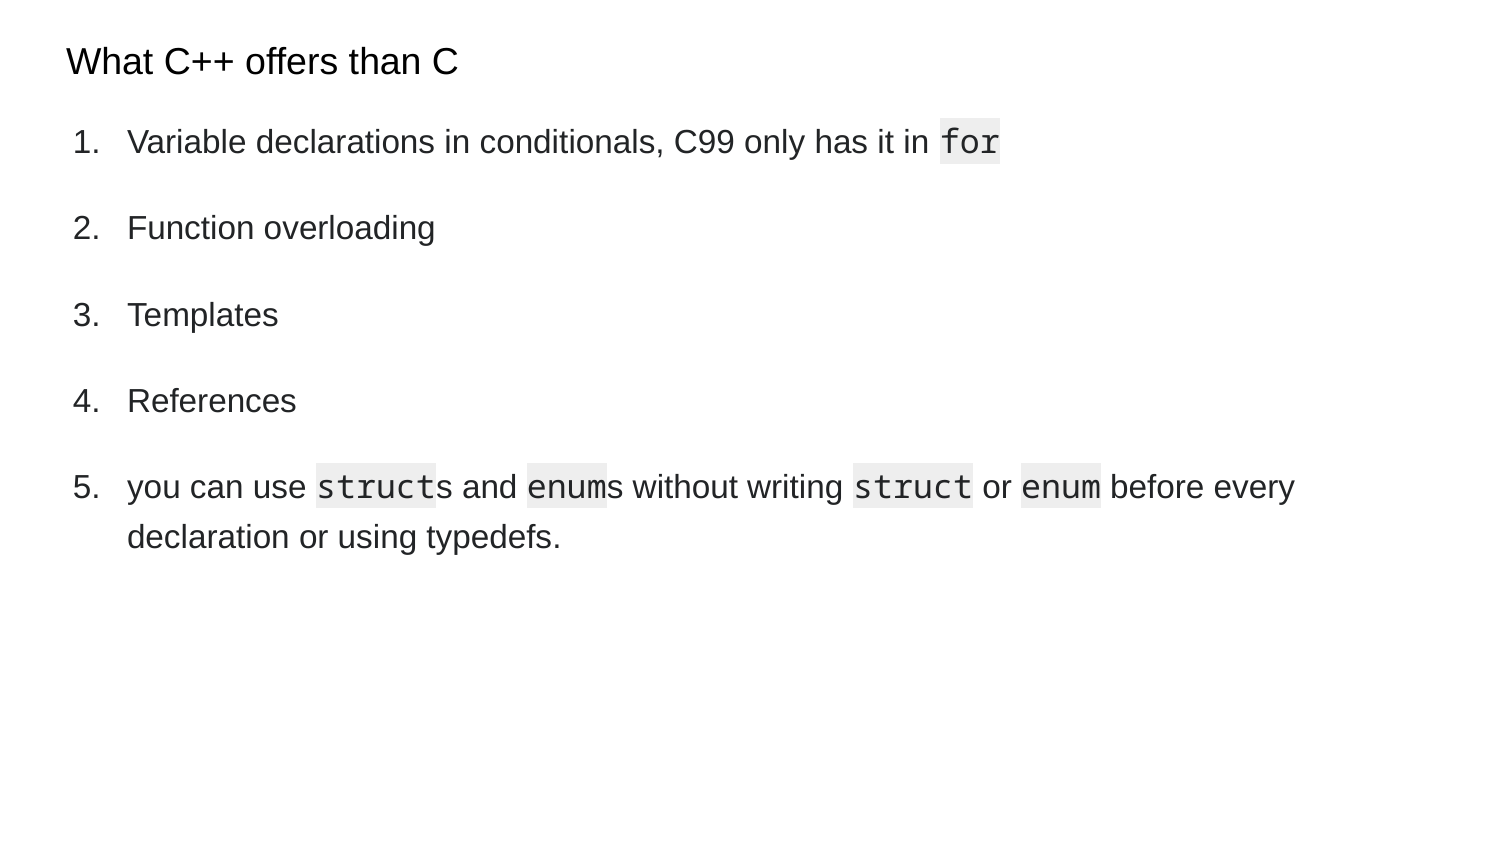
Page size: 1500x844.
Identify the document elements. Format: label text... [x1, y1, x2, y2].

title What C++ offers than C [51, 22, 1449, 95]
list Variable declarations in conditionals, C99 only has it in for Function overloading Templates References you can use structs and enums without writing struct or enum before every declaration or using typedefs. [37, 94, 1435, 799]
